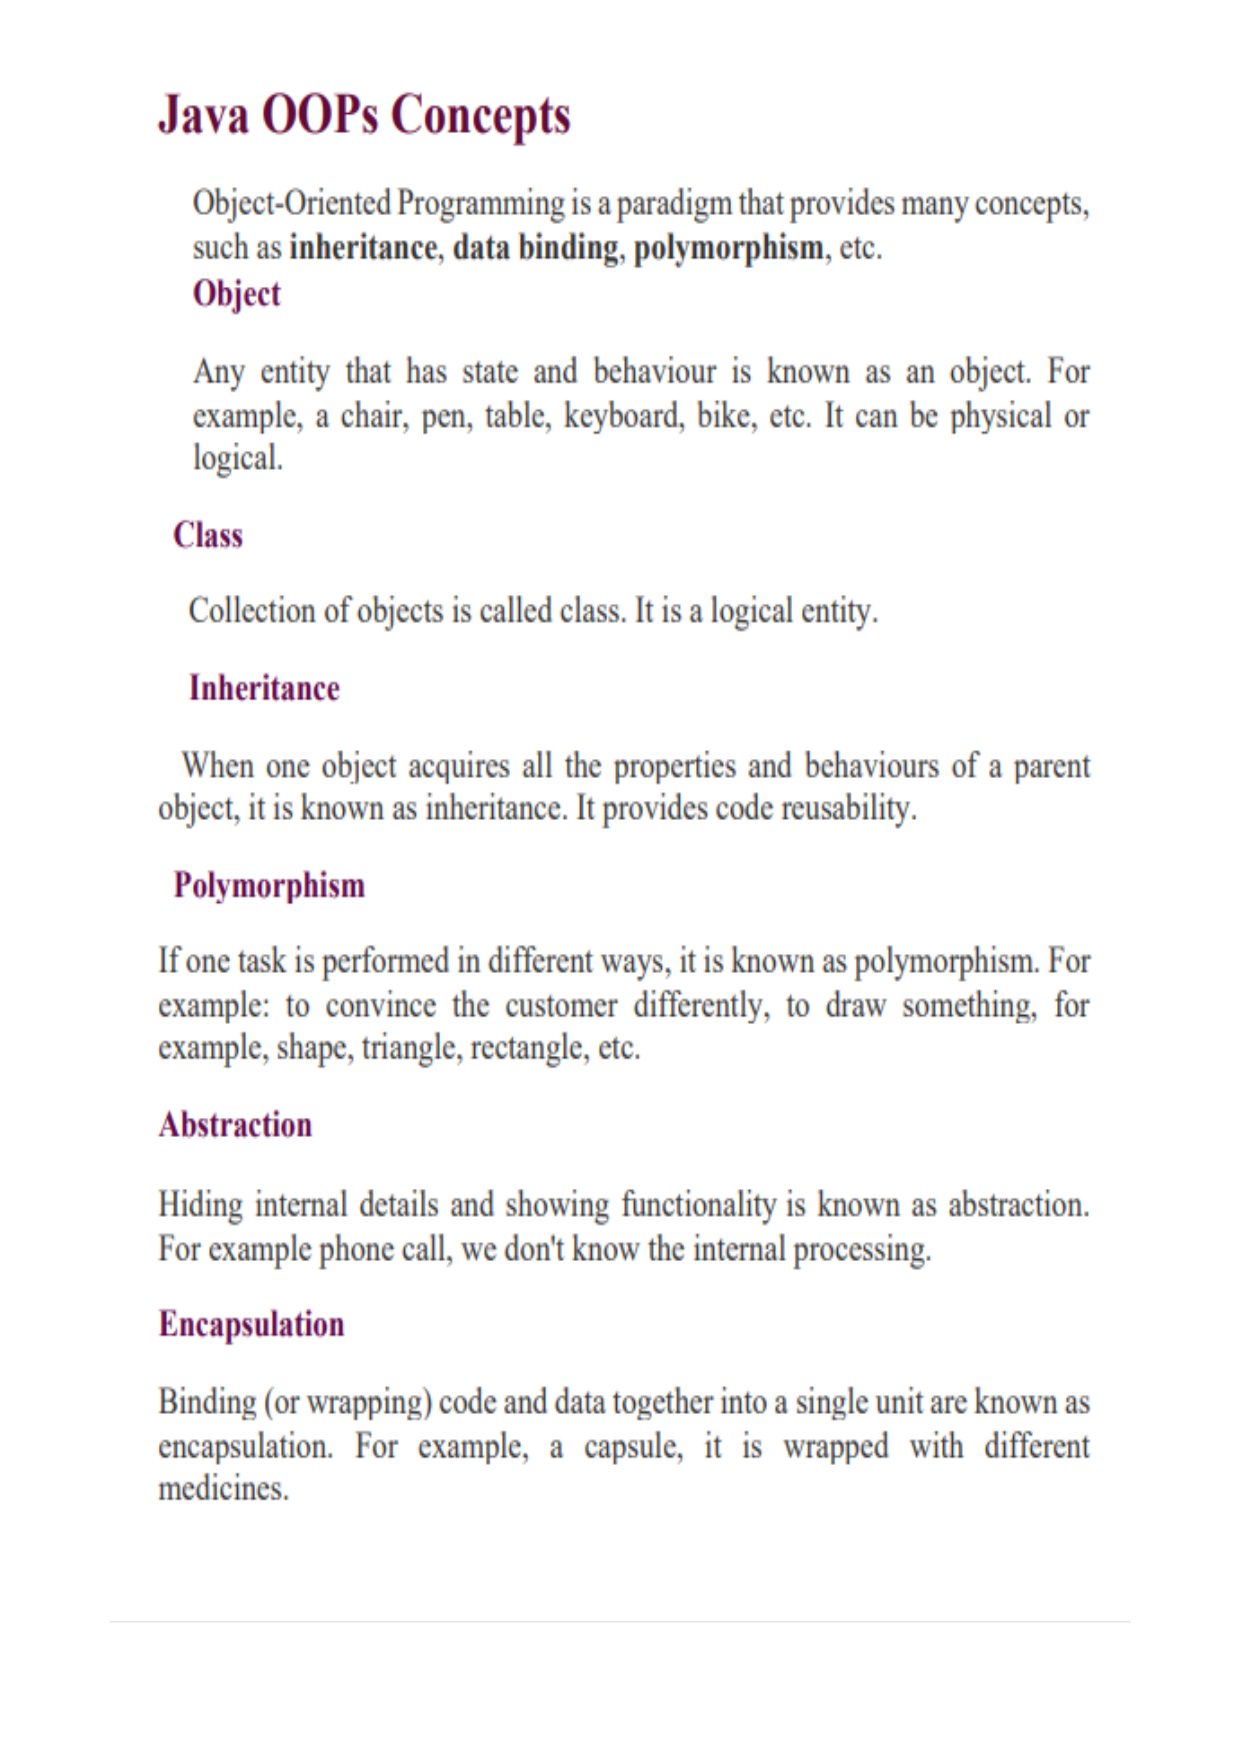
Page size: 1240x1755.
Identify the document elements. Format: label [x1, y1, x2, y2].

picture [131, 82, 1128, 1528]
